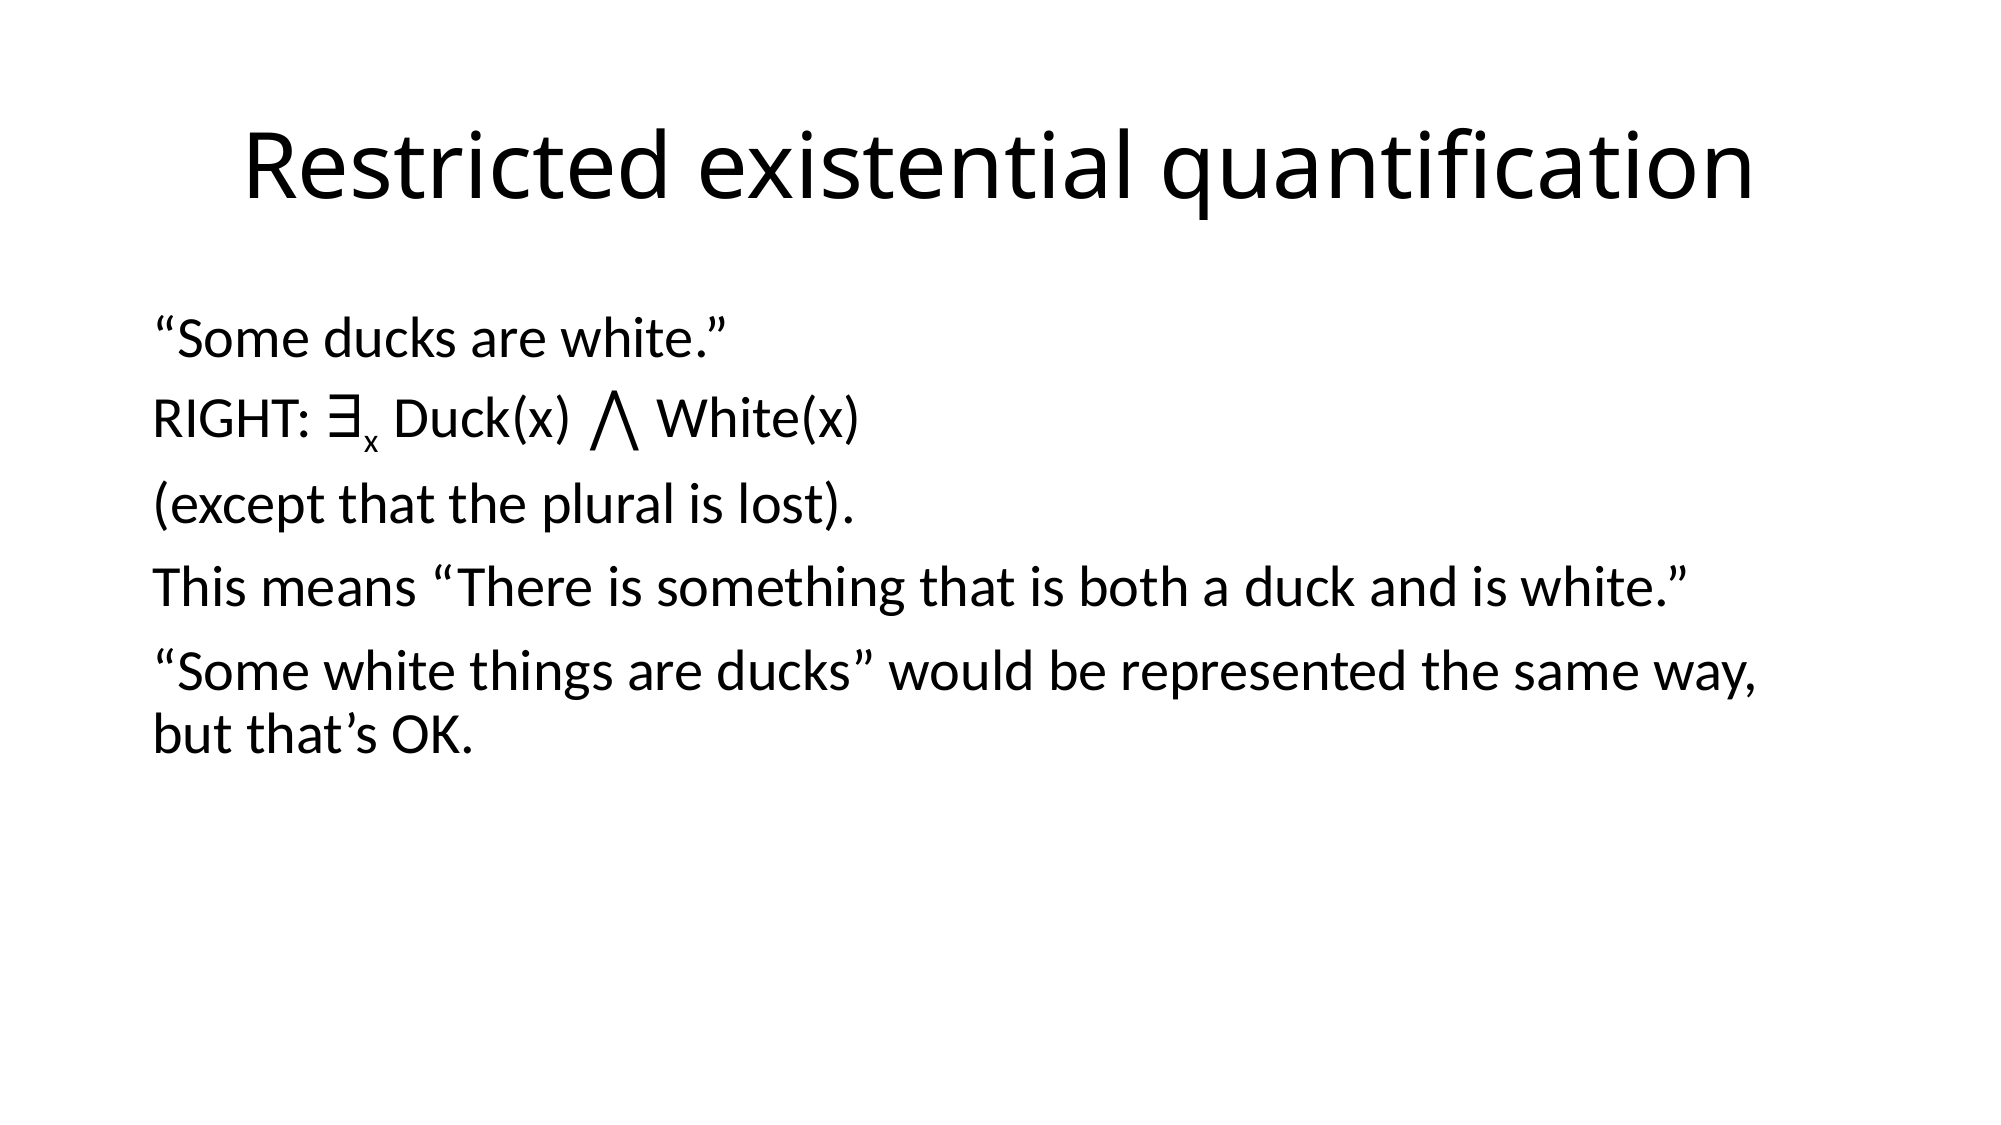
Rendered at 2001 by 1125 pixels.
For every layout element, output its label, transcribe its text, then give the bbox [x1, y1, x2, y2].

list “Some ducks are white.” RIGHT: ∃x Duck(x) ⋀ White(x) (except that the plural is lost). This means “There is something that is both a duck and is white.” “Some white things are ducks” would be represented the same way, but that’s OK. [137, 299, 1863, 1014]
title Restricted existential quantification [137, 59, 1863, 278]
